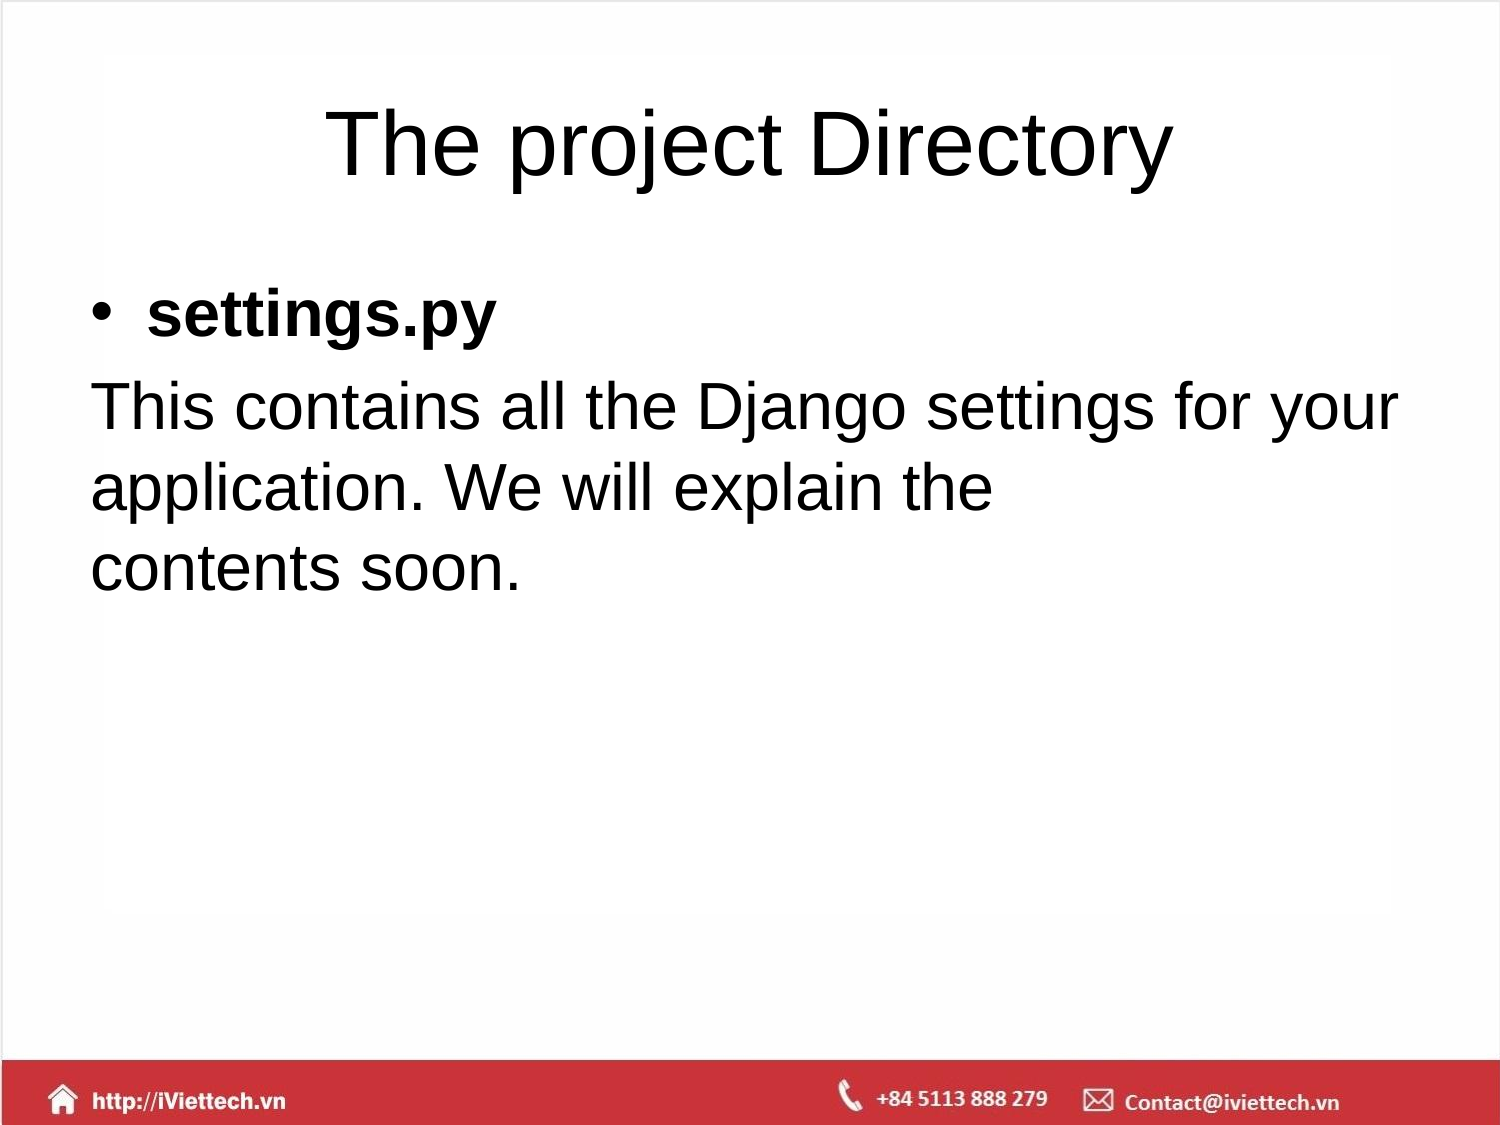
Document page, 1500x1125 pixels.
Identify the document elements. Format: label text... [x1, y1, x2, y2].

title The project Directory [75, 45, 1425, 233]
picture [0, 0, 1500, 1125]
list settings.py This contains all the Django settings for your application. We will explain the contents soon. [75, 262, 1425, 1005]
